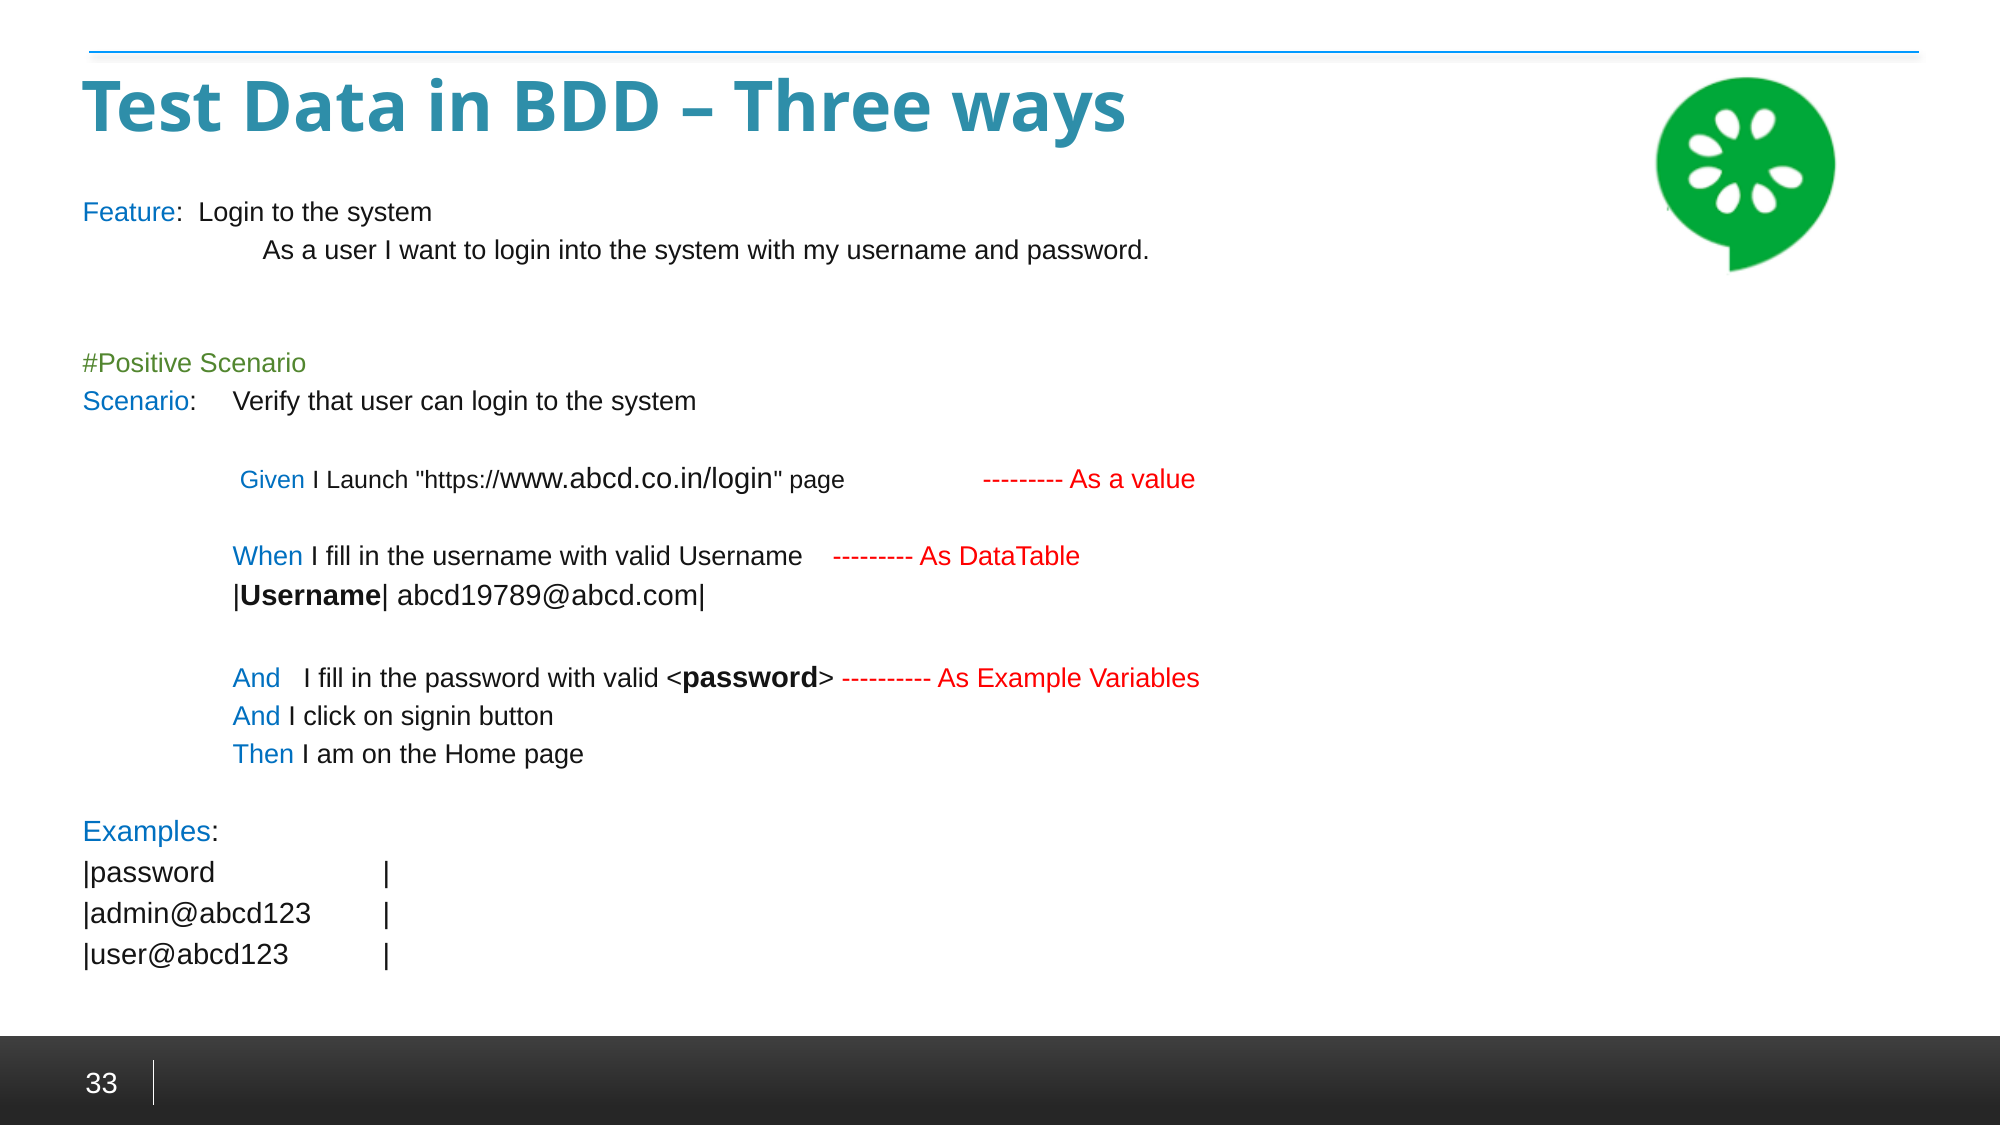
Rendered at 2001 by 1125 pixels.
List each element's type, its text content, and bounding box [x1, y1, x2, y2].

slide_number 33 [36, 1045, 133, 1118]
title Test Data in BDD – Three ways [66, 54, 1917, 154]
list Feature: Login to the system As a user I want to login into the system with my username and password. #Positive Scenario Scenario: Verify that user can login to the system Given I Launch "https://www.abcd.co.in/login" page --------- As a value When I fill in the username with valid Username --------- As DataTable |Username| abcd19789@abcd.com| And I fill in the password with valid <password> ---------- As Example Variables And I click on signin button Then I am on the Home page Examples: |password | |admin@abcd123 | |user@abcd123 | [68, 186, 1917, 1010]
picture [1650, 65, 1841, 277]
